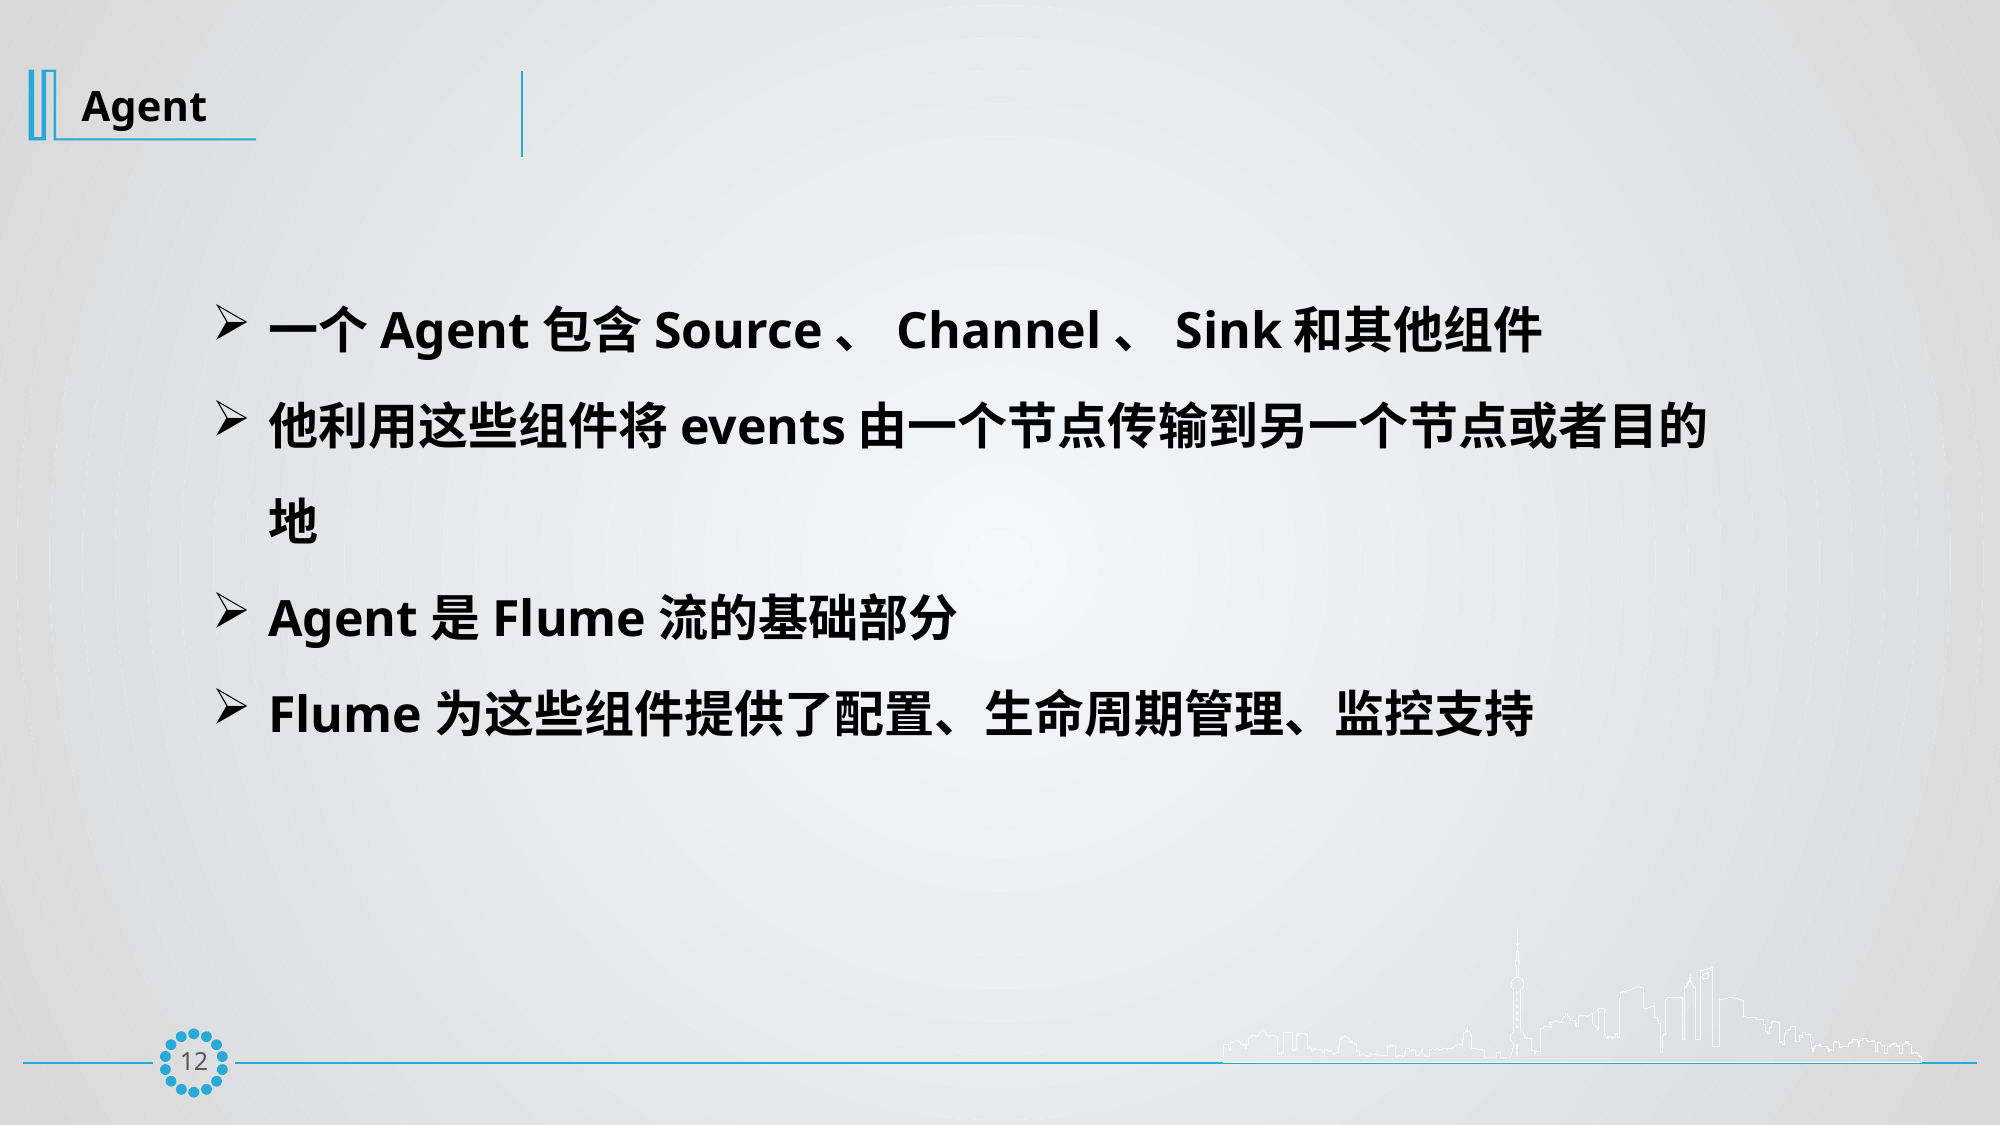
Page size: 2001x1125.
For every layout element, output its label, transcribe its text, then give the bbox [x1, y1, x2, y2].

slide_number 11 [170, 1039, 218, 1086]
text_box Agent [66, 72, 1142, 137]
text_box 一个Agent包含Source、Channel、Sink和其他组件 他利用这些组件将events由一个节点传输到另一个节点或者目的地 Agent是Flume流的基础部分 Flume为这些组件提供了配置、生命周期管理、监控支持 [197, 255, 1771, 750]
